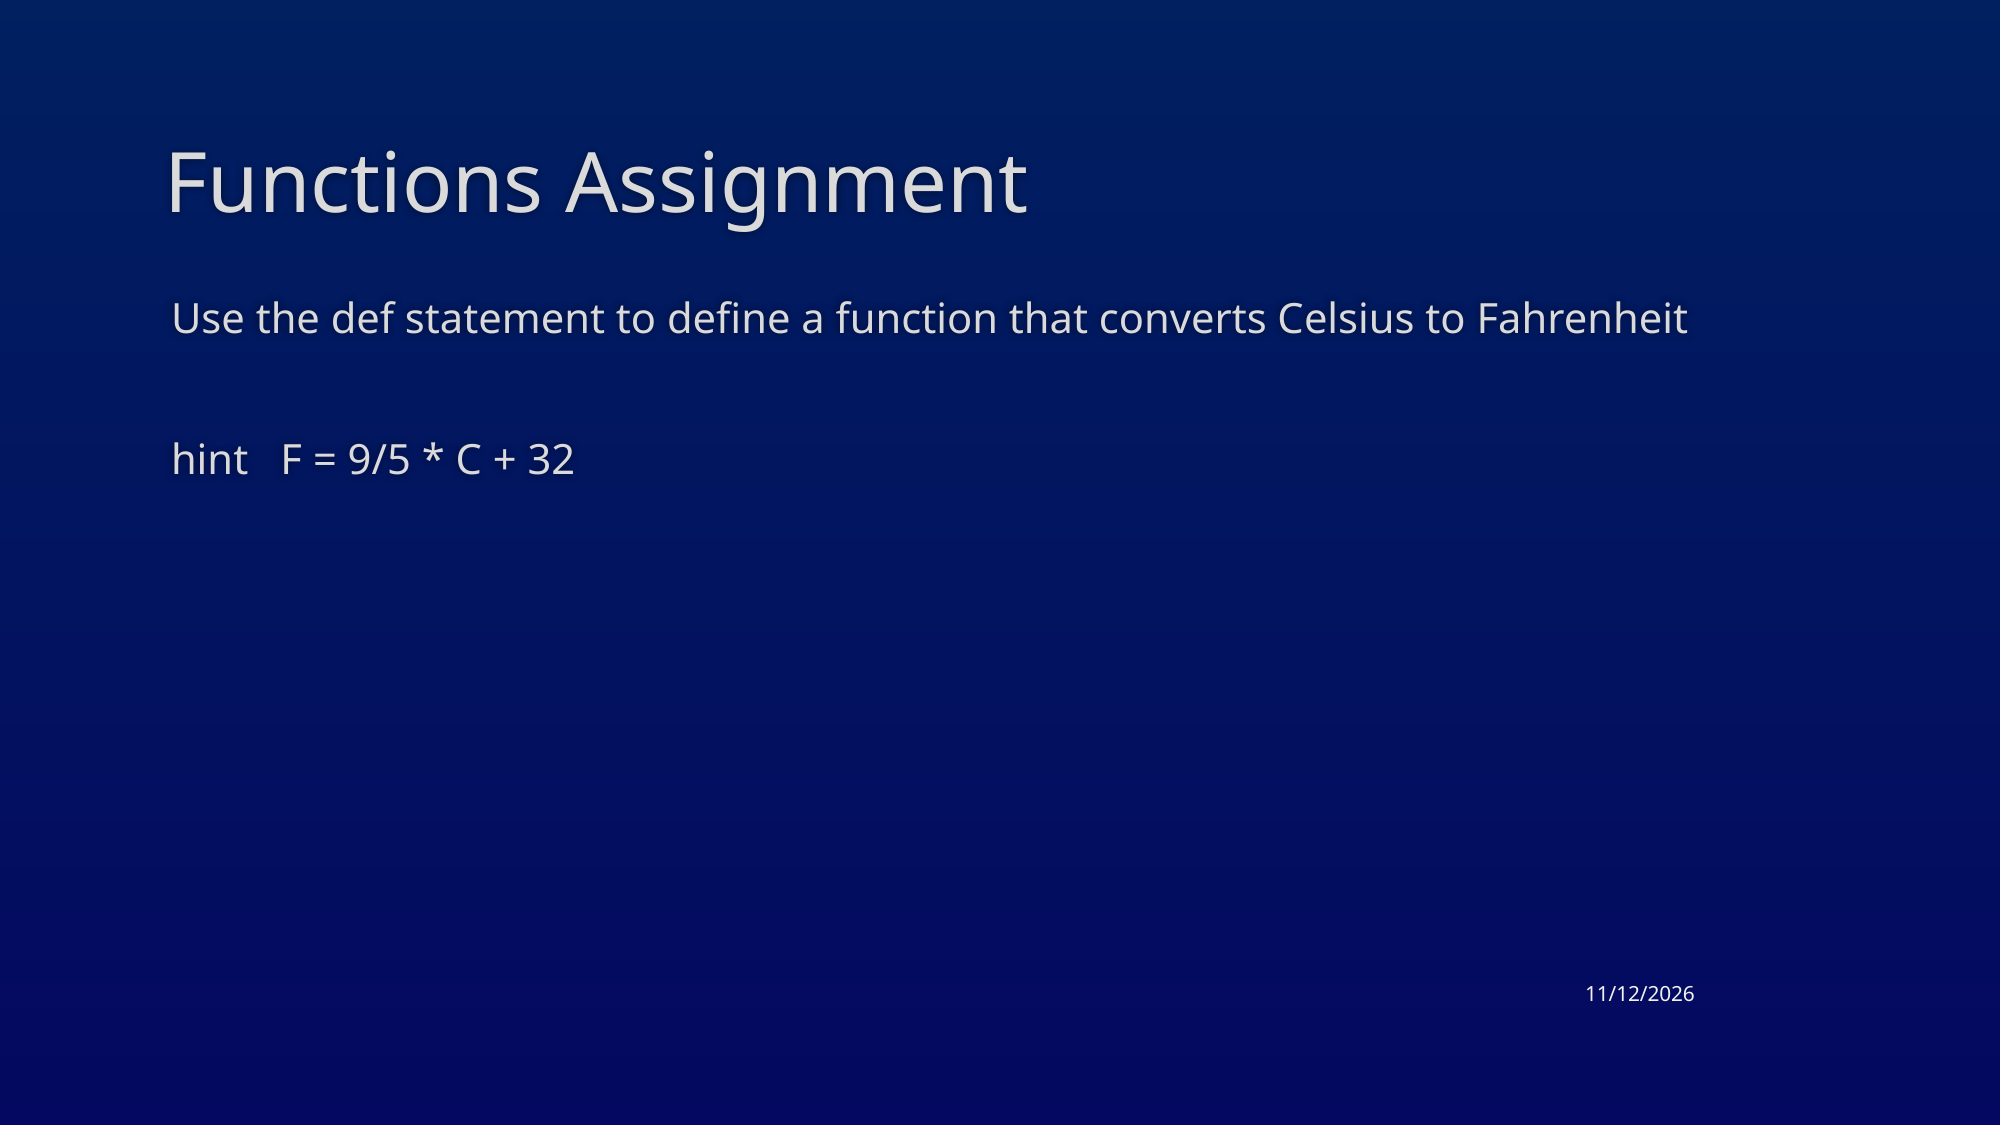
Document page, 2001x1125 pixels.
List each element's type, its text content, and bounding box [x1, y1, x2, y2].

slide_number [1259, 965, 1710, 1025]
list Use the def statement to define a function that converts Celsius to Fahrenheit hint F = 9/5 * C + 32 [149, 284, 1849, 950]
title Functions Assignment [149, 99, 1849, 260]
